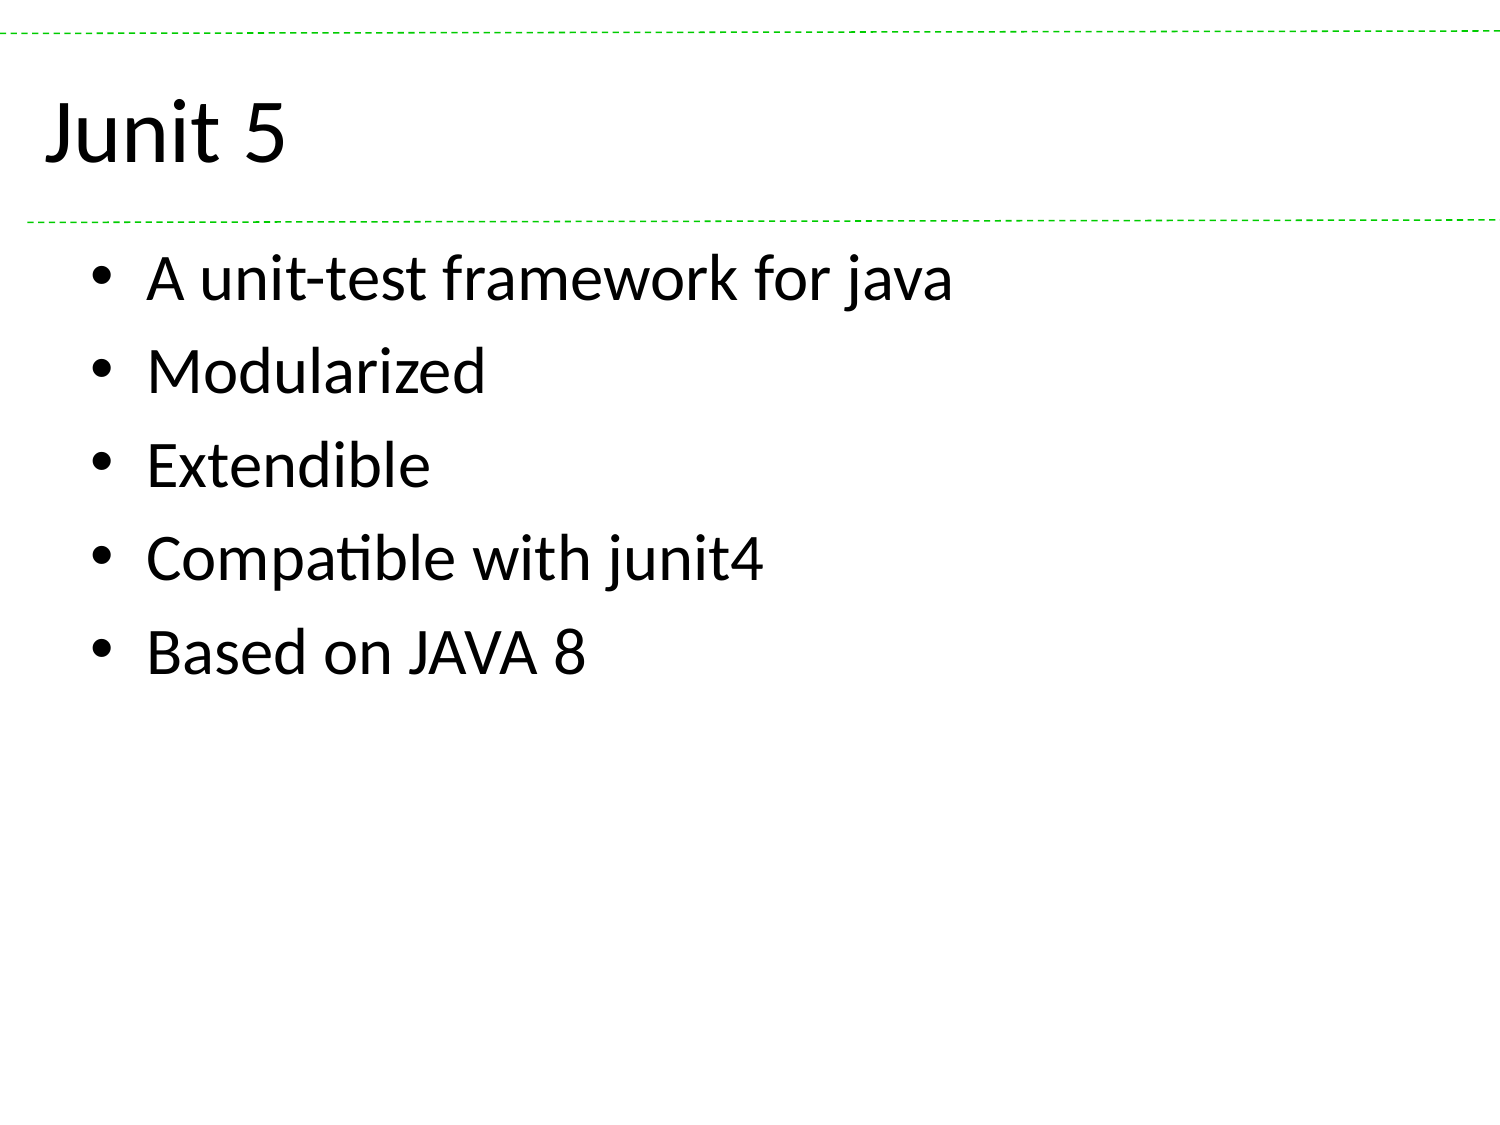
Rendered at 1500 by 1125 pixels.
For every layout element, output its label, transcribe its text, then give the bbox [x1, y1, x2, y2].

list A unit-test framework for java Modularized Extendible Compatible with junit4 Based on JAVA 8 [75, 226, 1425, 1012]
title Junit 5 [29, 32, 1483, 220]
